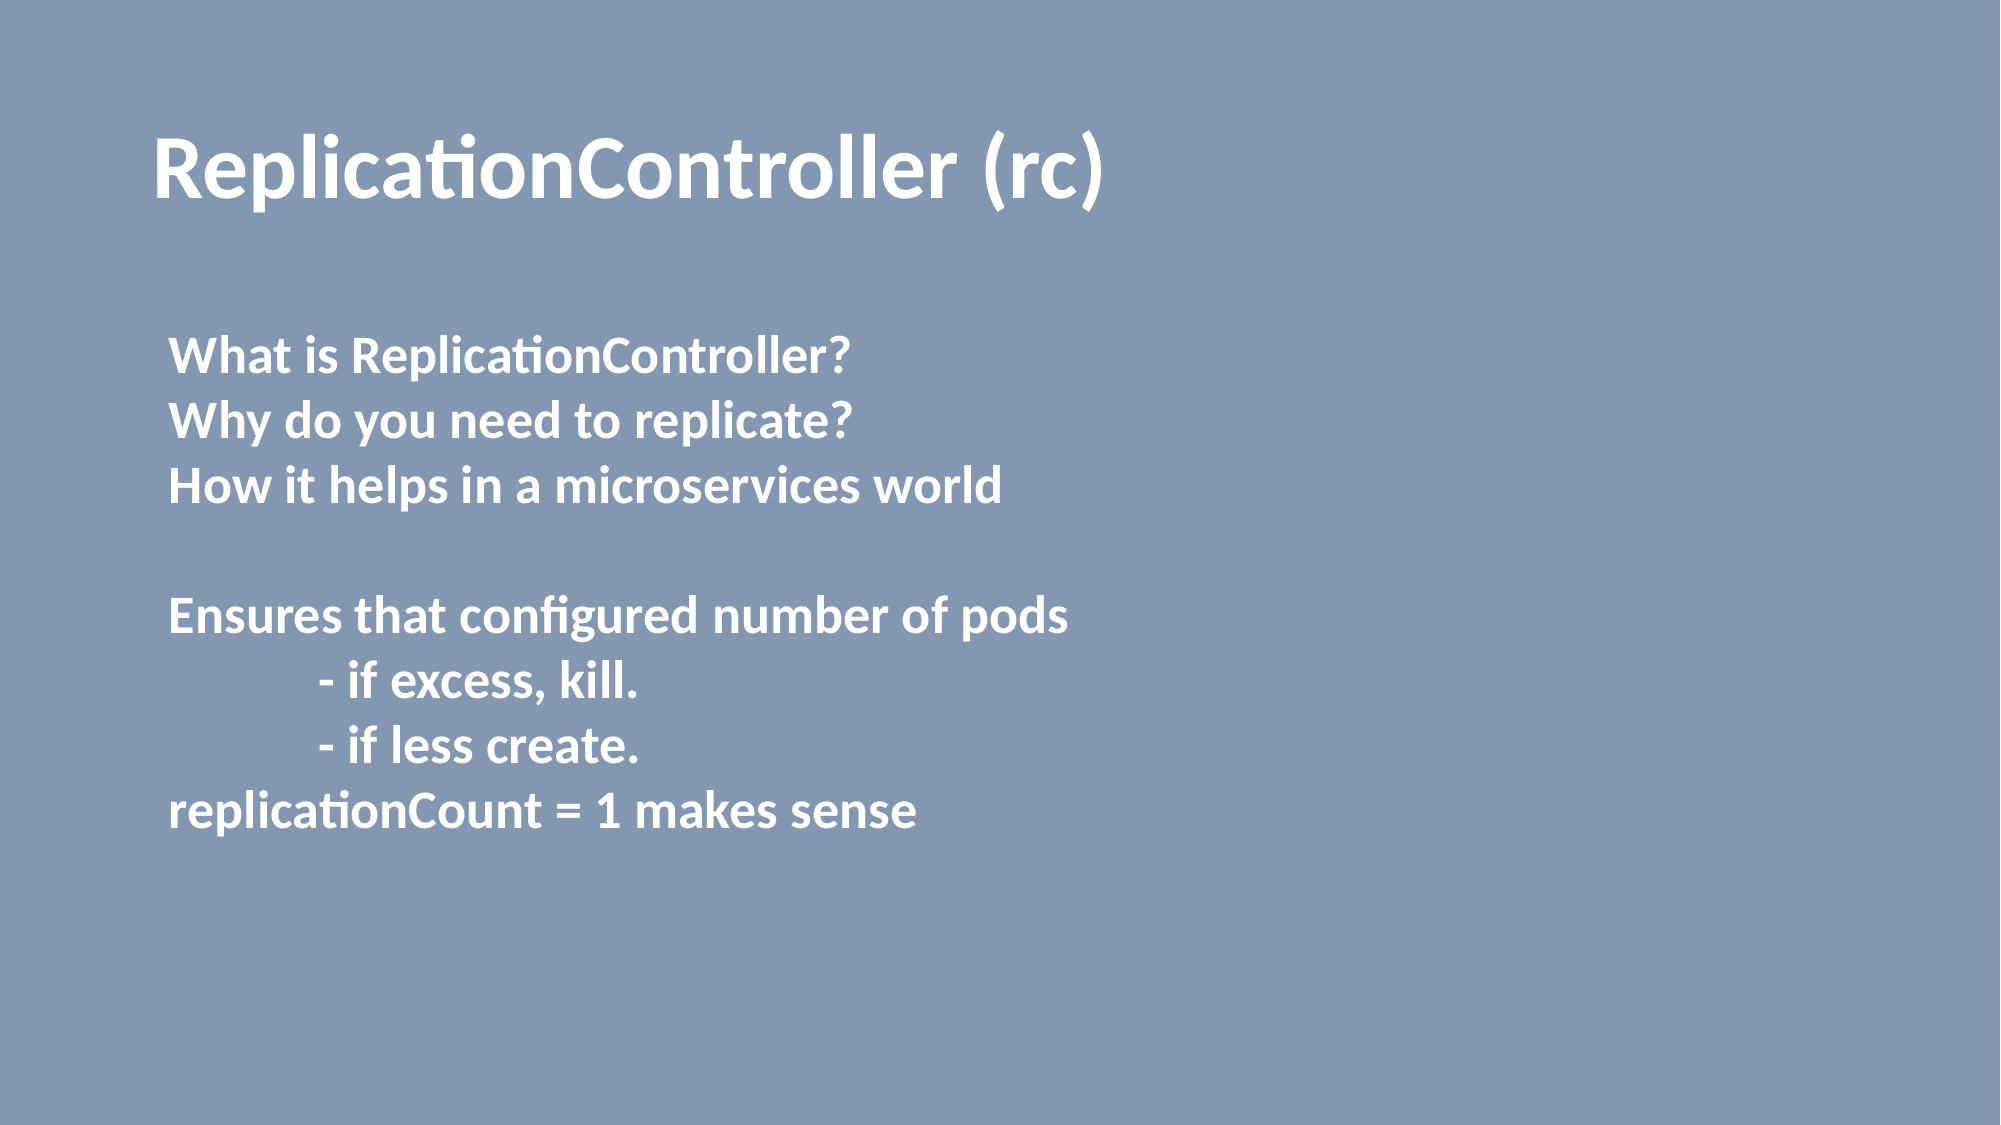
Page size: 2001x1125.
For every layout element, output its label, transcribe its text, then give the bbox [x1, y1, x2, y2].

text_box What is ReplicationController? Why do you need to replicate? How it helps in a microservices world Ensures that configured number of pods - if excess, kill. - if less create. replicationCount = 1 makes sense [154, 312, 2000, 952]
title ReplicationController (rc) [137, 59, 1863, 278]
